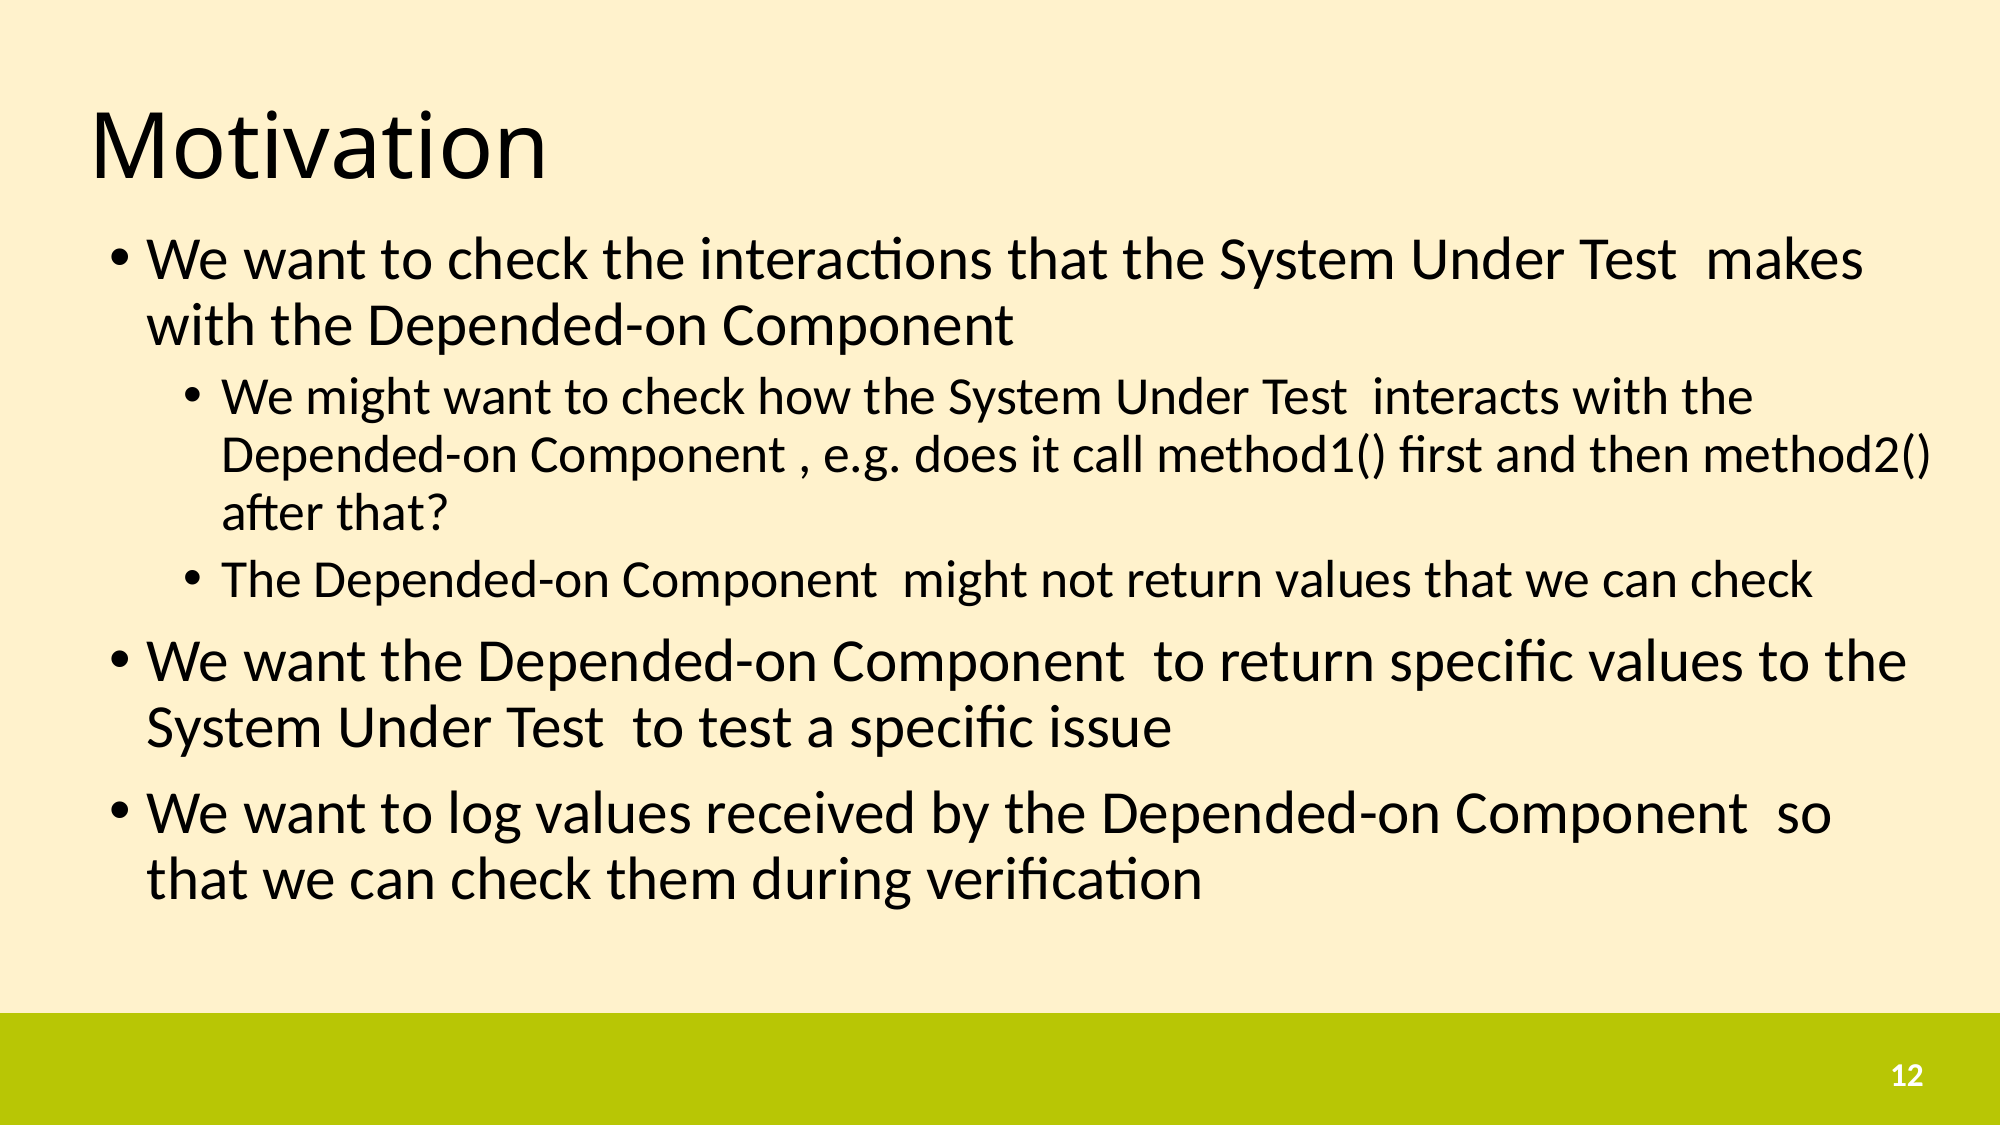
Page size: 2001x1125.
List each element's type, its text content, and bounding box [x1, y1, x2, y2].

list We want to check the interactions that the System Under Test makes with the Depended-on Component We might want to check how the System Under Test interacts with the Depended-on Component , e.g. does it call method1() first and then method2() after that? The Depended-on Component might not return values that we can check We want the Depended-on Component to return specific values to the System Under Test to test a specific issue We want to log values received by the Depended-on Component so that we can check them during verification [94, 219, 1960, 934]
title Motivation [73, 40, 1939, 258]
slide_number 12 [1412, 1042, 1939, 1103]
